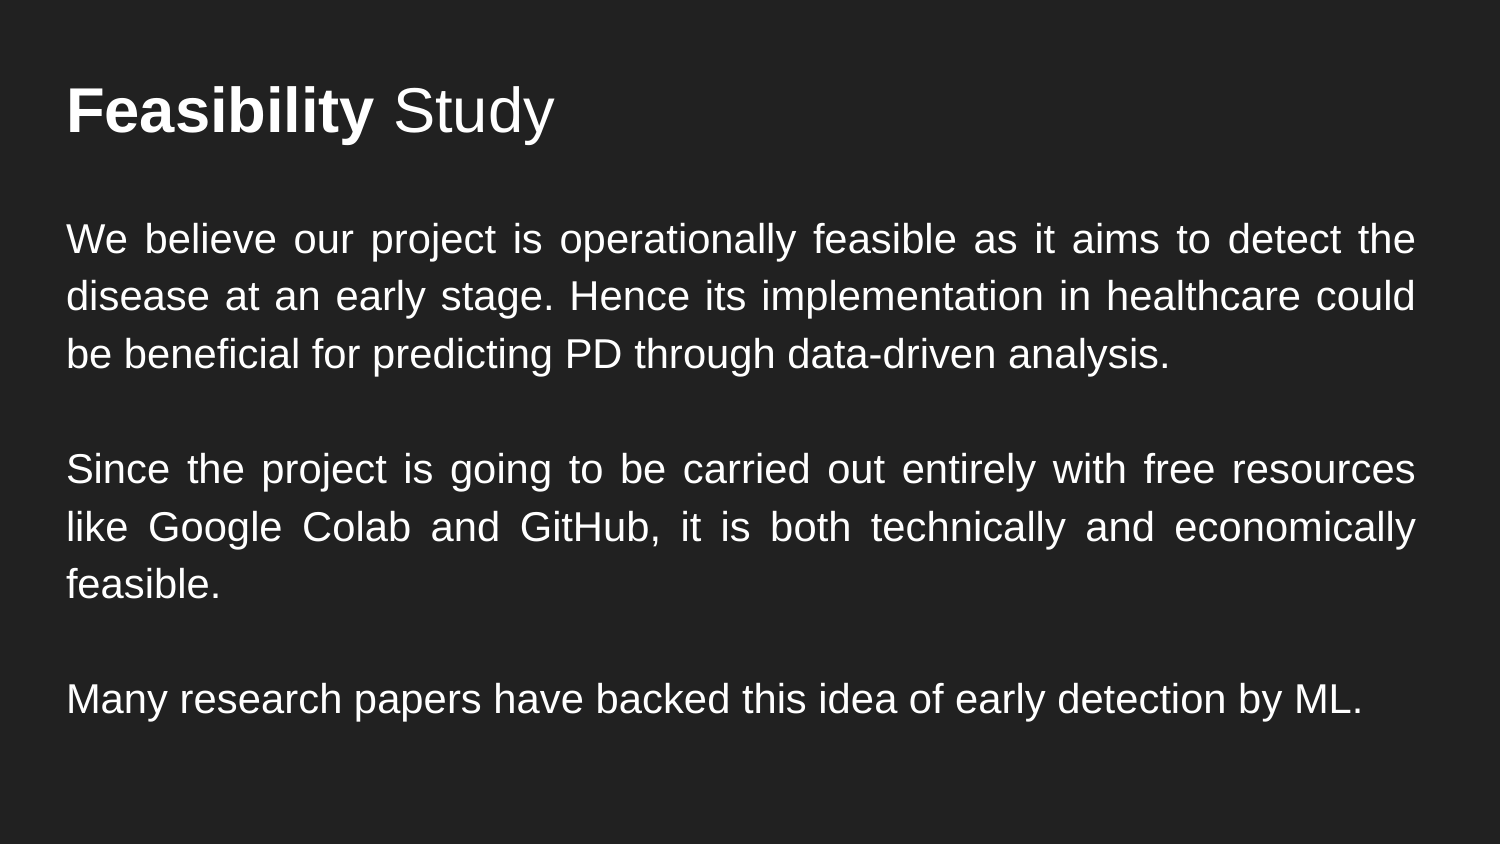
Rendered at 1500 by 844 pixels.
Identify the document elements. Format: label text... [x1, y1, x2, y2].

title Feasibility Study [51, 38, 735, 177]
list We believe our project is operationally feasible as it aims to detect the disease at an early stage. Hence its implementation in healthcare could be beneficial for predicting PD through data-driven analysis. Since the project is going to be carried out entirely with free resources like Google Colab and GitHub, it is both technically and economically feasible. Many research papers have backed this idea of early detection by ML. [51, 189, 1433, 750]
